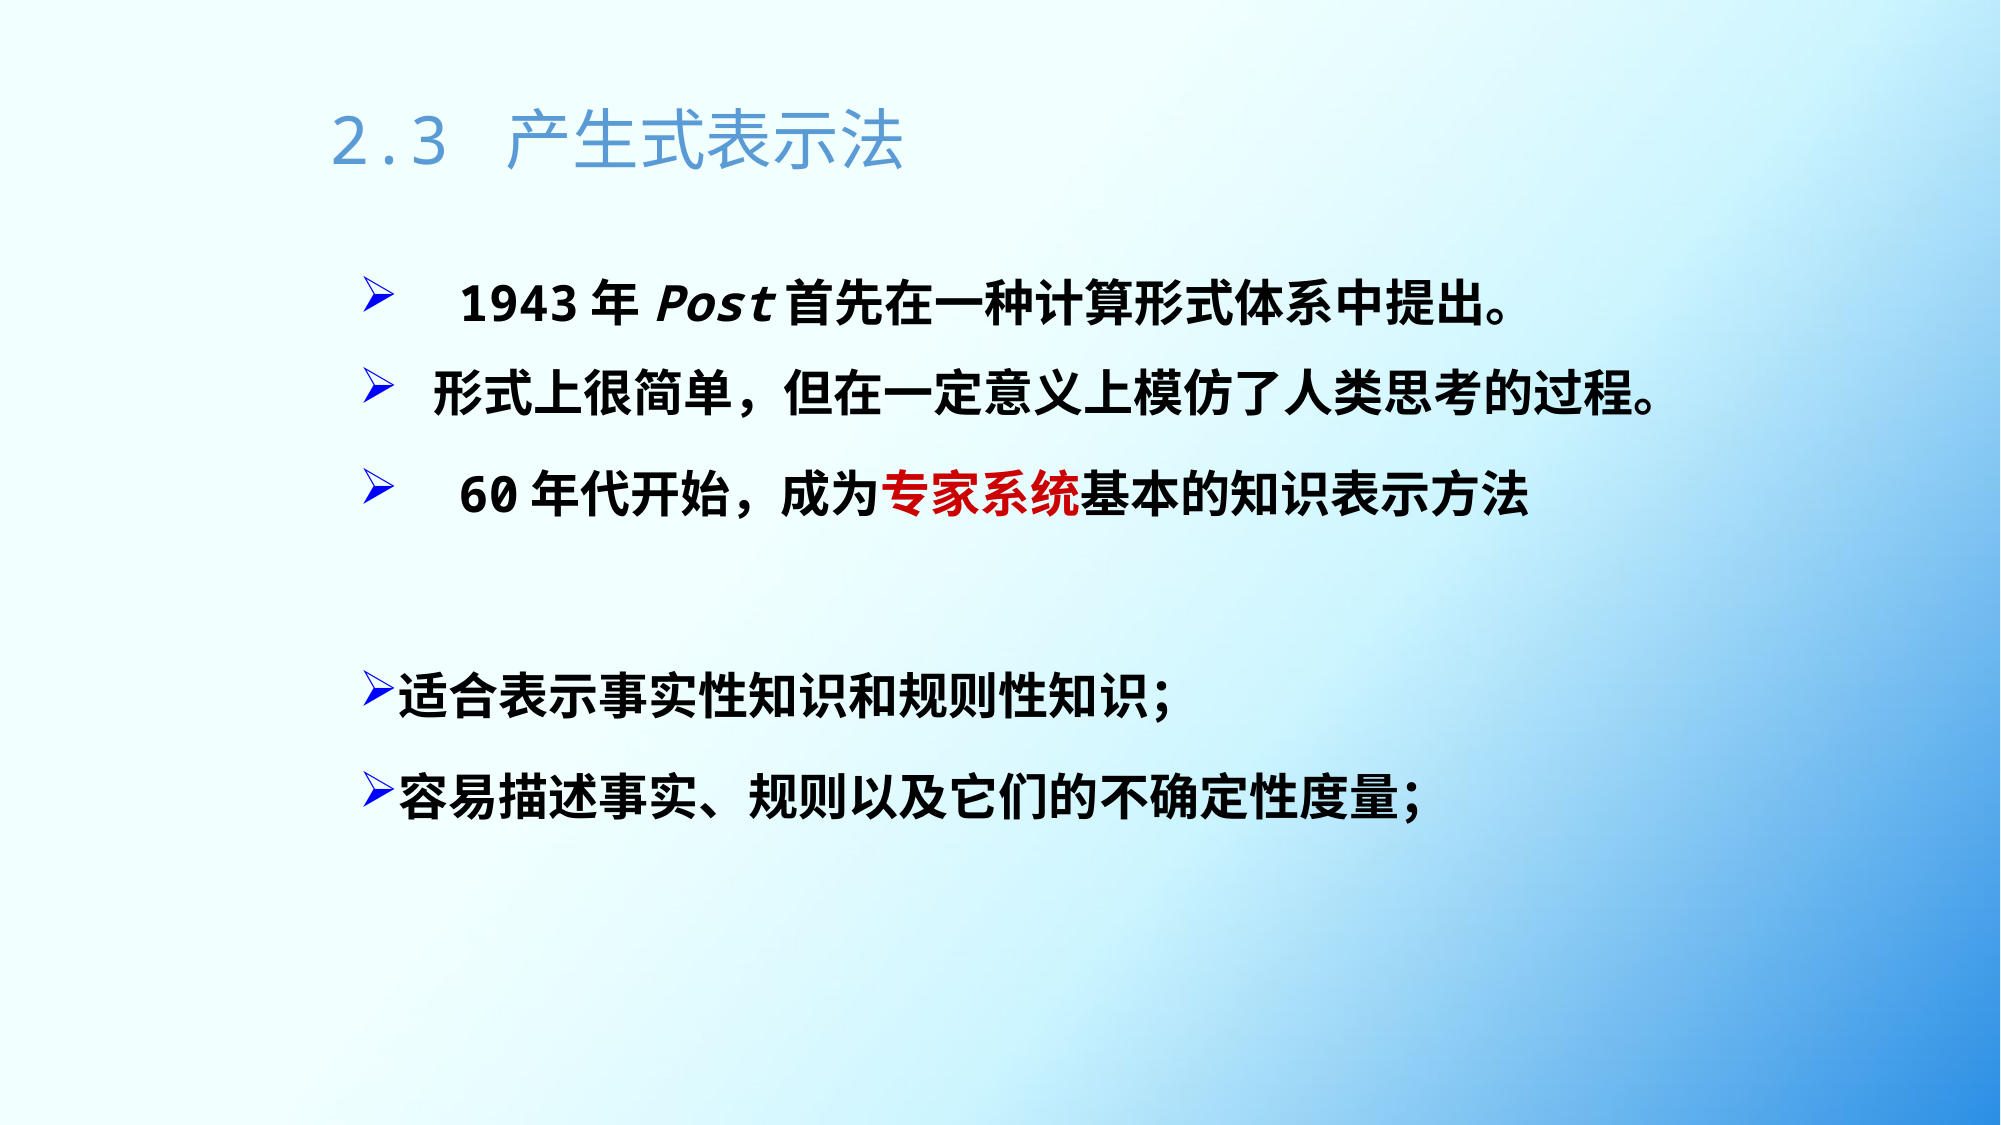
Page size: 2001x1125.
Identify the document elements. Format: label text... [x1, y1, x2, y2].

picture [0, 0, 2001, 1125]
title 2.3 产生式表示法 [314, 90, 1665, 197]
text_box 1943年Post首先在一种计算形式体系中提出。 形式上很简单，但在一定意义上模仿了人类思考的过程。 60年代开始，成为专家系统基本的知识表示方法 适合表示事实性知识和规则性知识； 容易描述事实、规则以及它们的不确定性度量； [344, 257, 1736, 935]
slide_number [1412, 1042, 1863, 1103]
